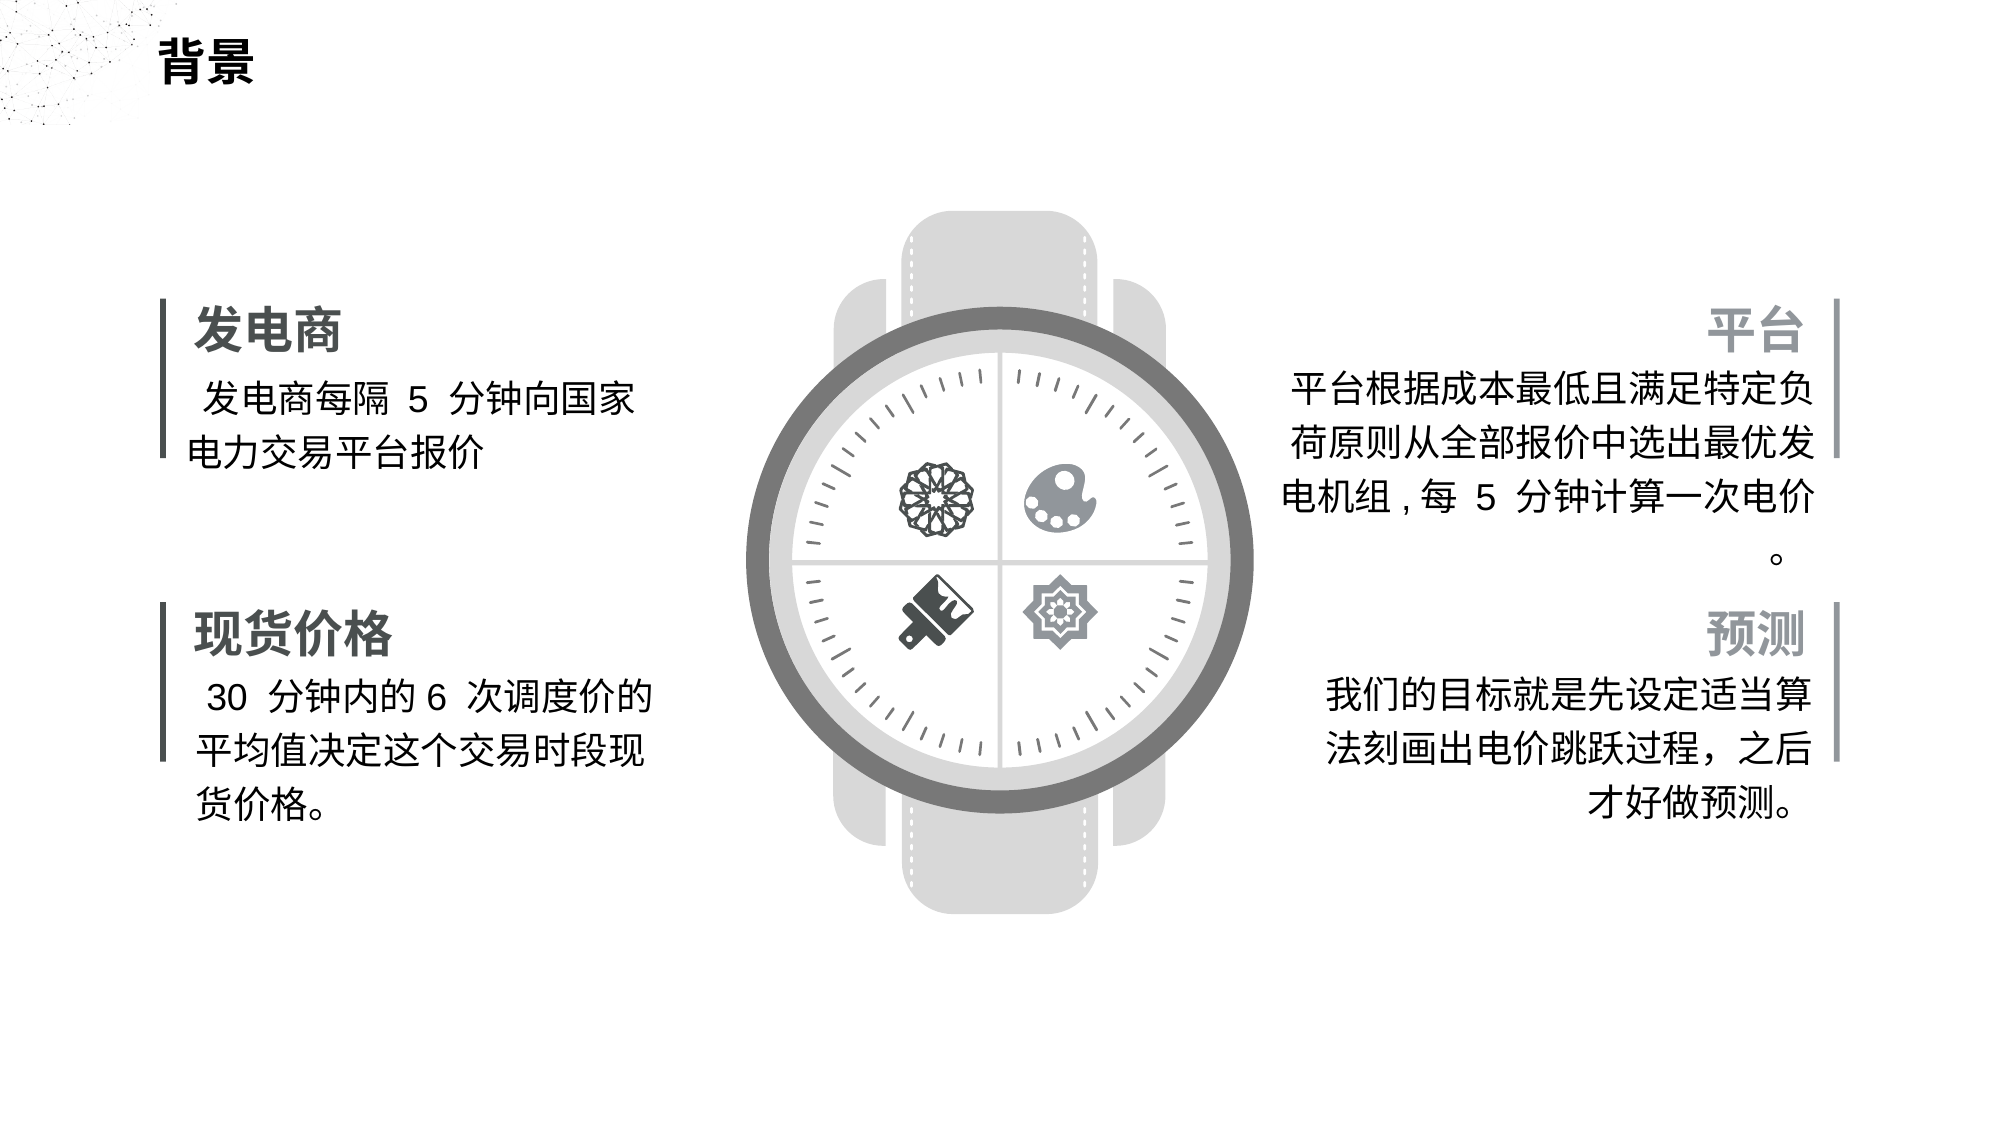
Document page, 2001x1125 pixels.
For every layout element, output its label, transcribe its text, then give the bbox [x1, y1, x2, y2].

picture [0, 0, 186, 139]
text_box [160, 298, 1840, 848]
text_box 背景 [186, 4, 676, 98]
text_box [746, 848, 1254, 915]
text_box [746, 210, 1254, 298]
